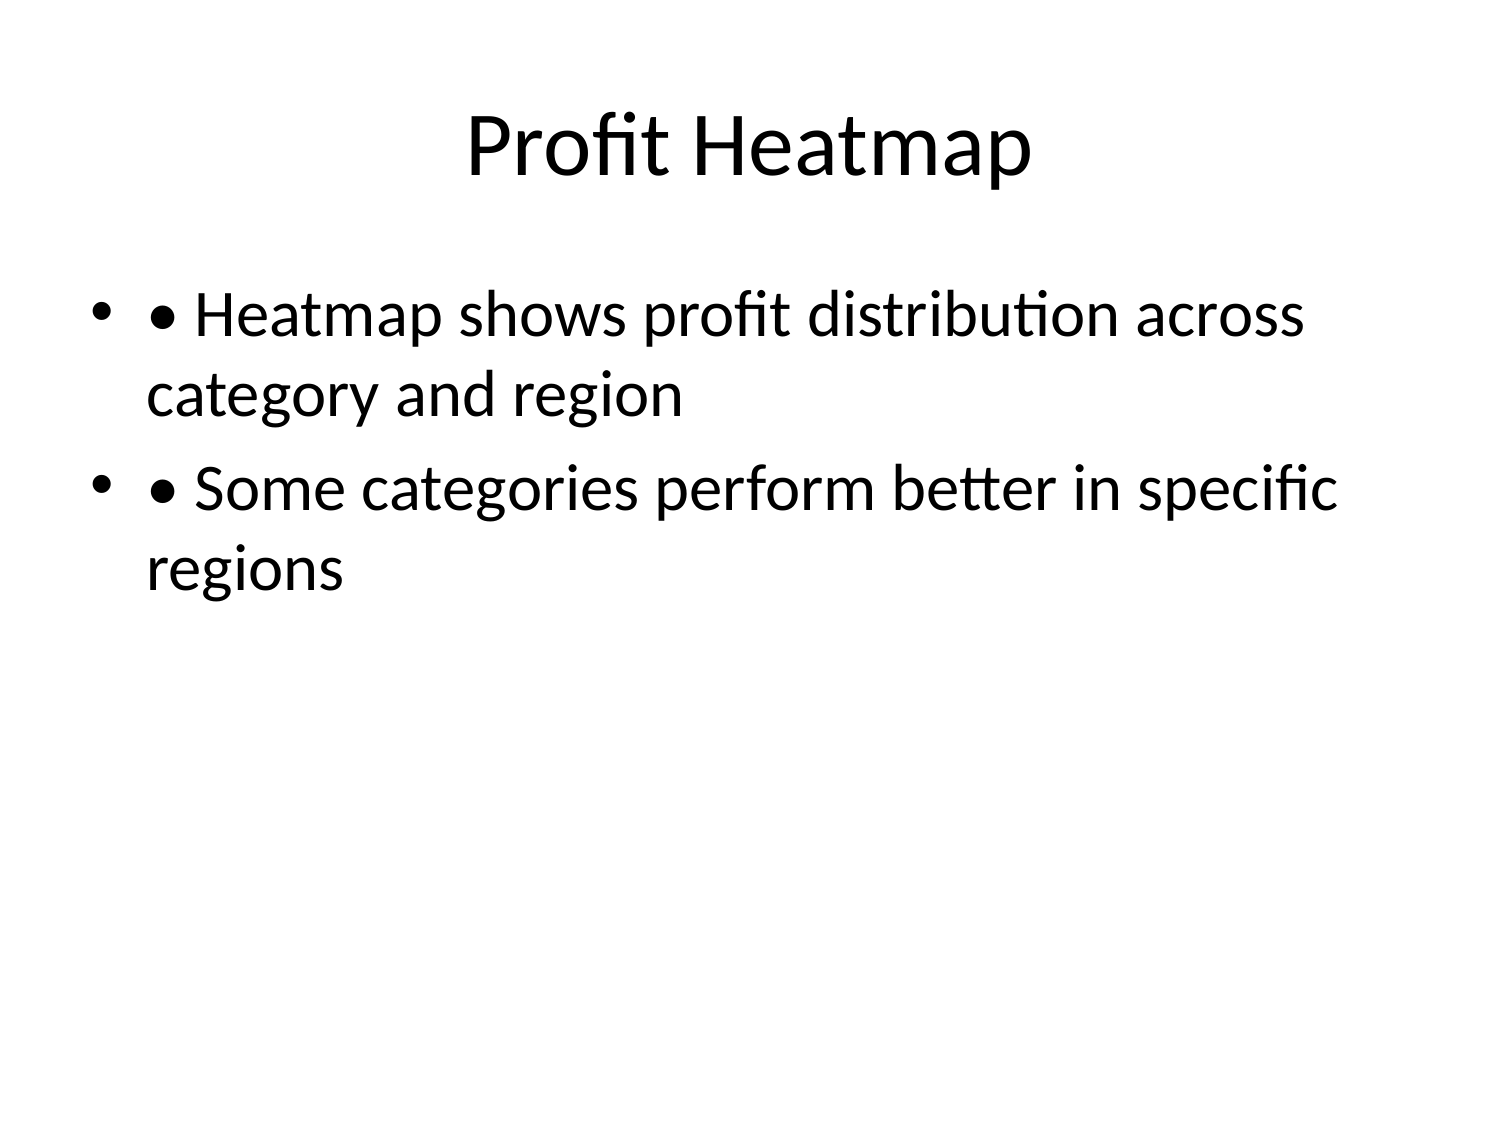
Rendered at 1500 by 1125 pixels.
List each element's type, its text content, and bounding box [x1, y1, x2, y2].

list • Heatmap shows profit distribution across category and region • Some categories perform better in specific regions [75, 262, 1425, 1005]
title Profit Heatmap [75, 45, 1425, 233]
